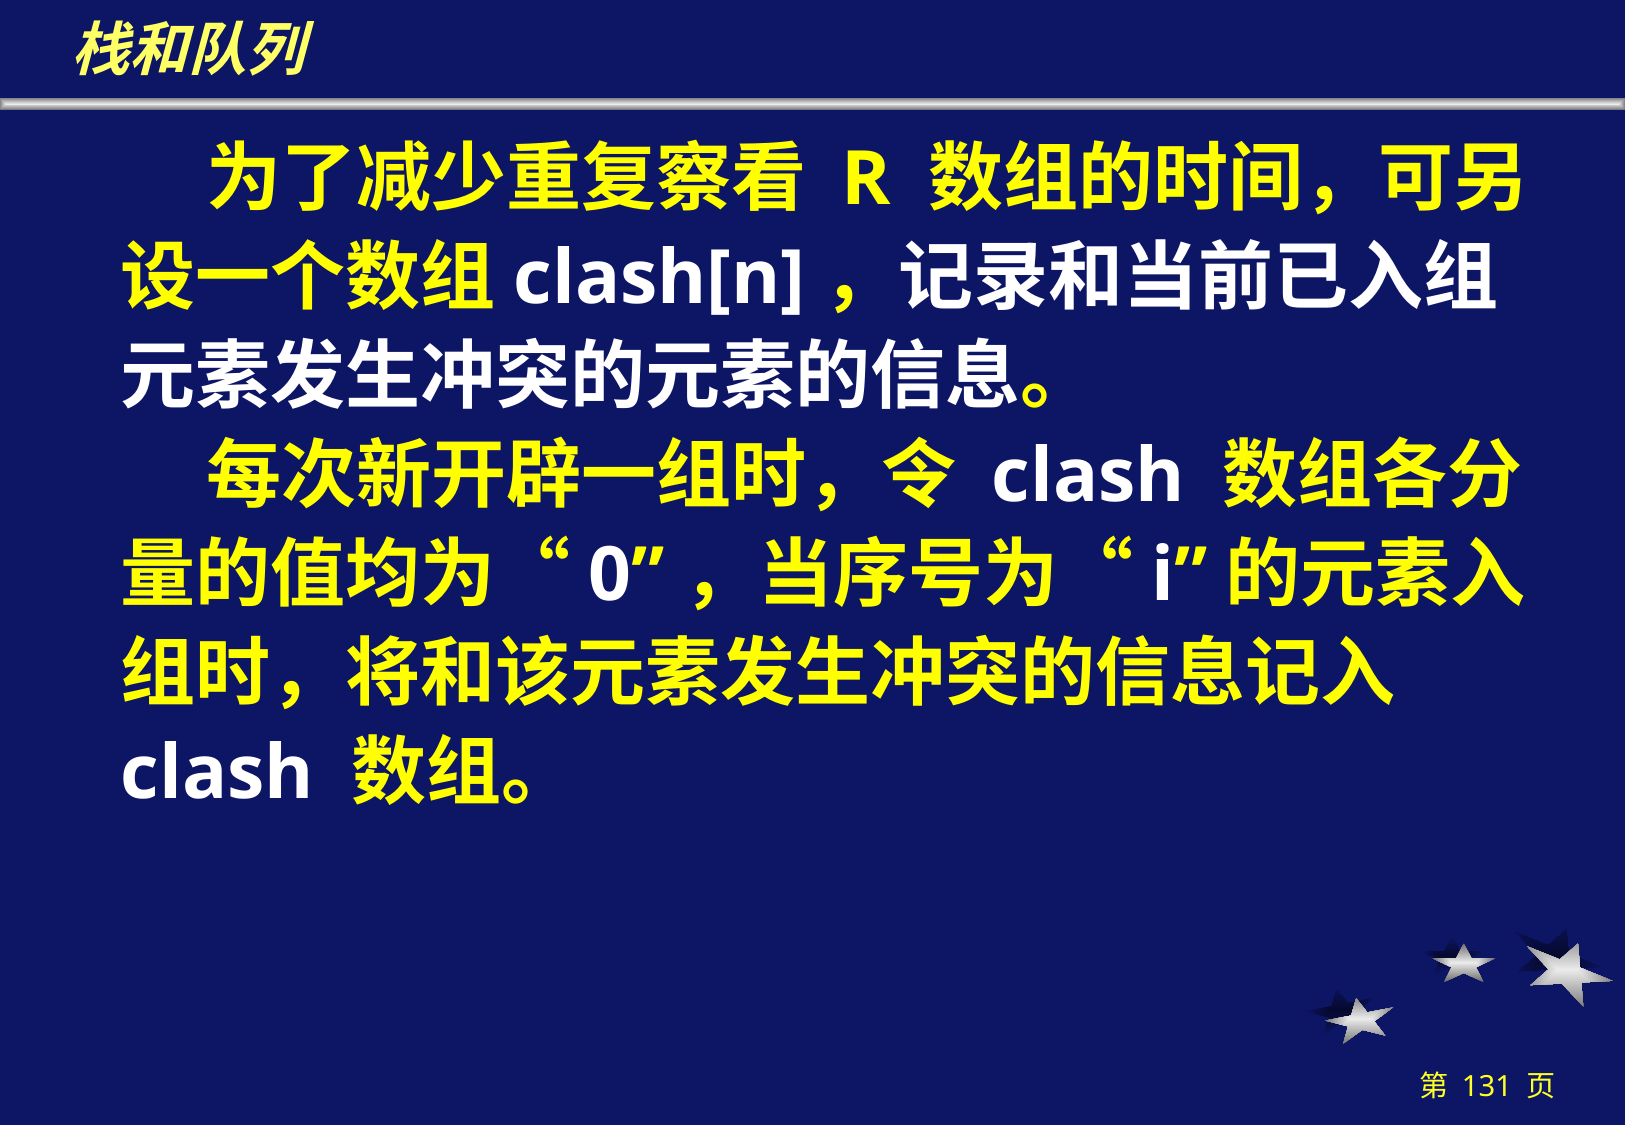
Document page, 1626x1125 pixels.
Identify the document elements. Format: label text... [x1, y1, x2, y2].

list 为了减少重复察看 R 数组的时间，可另设一个数组clash[n]，记录和当前已入组元素发生冲突的元素的信息。 每次新开辟一组时，令 clash 数组各分量的值均为“0”，当序号为“i”的元素入组时，将和该元素发生冲突的信息记入clash 数组。 [49, 112, 1547, 1071]
title 栈和队列 [56, 0, 1581, 91]
